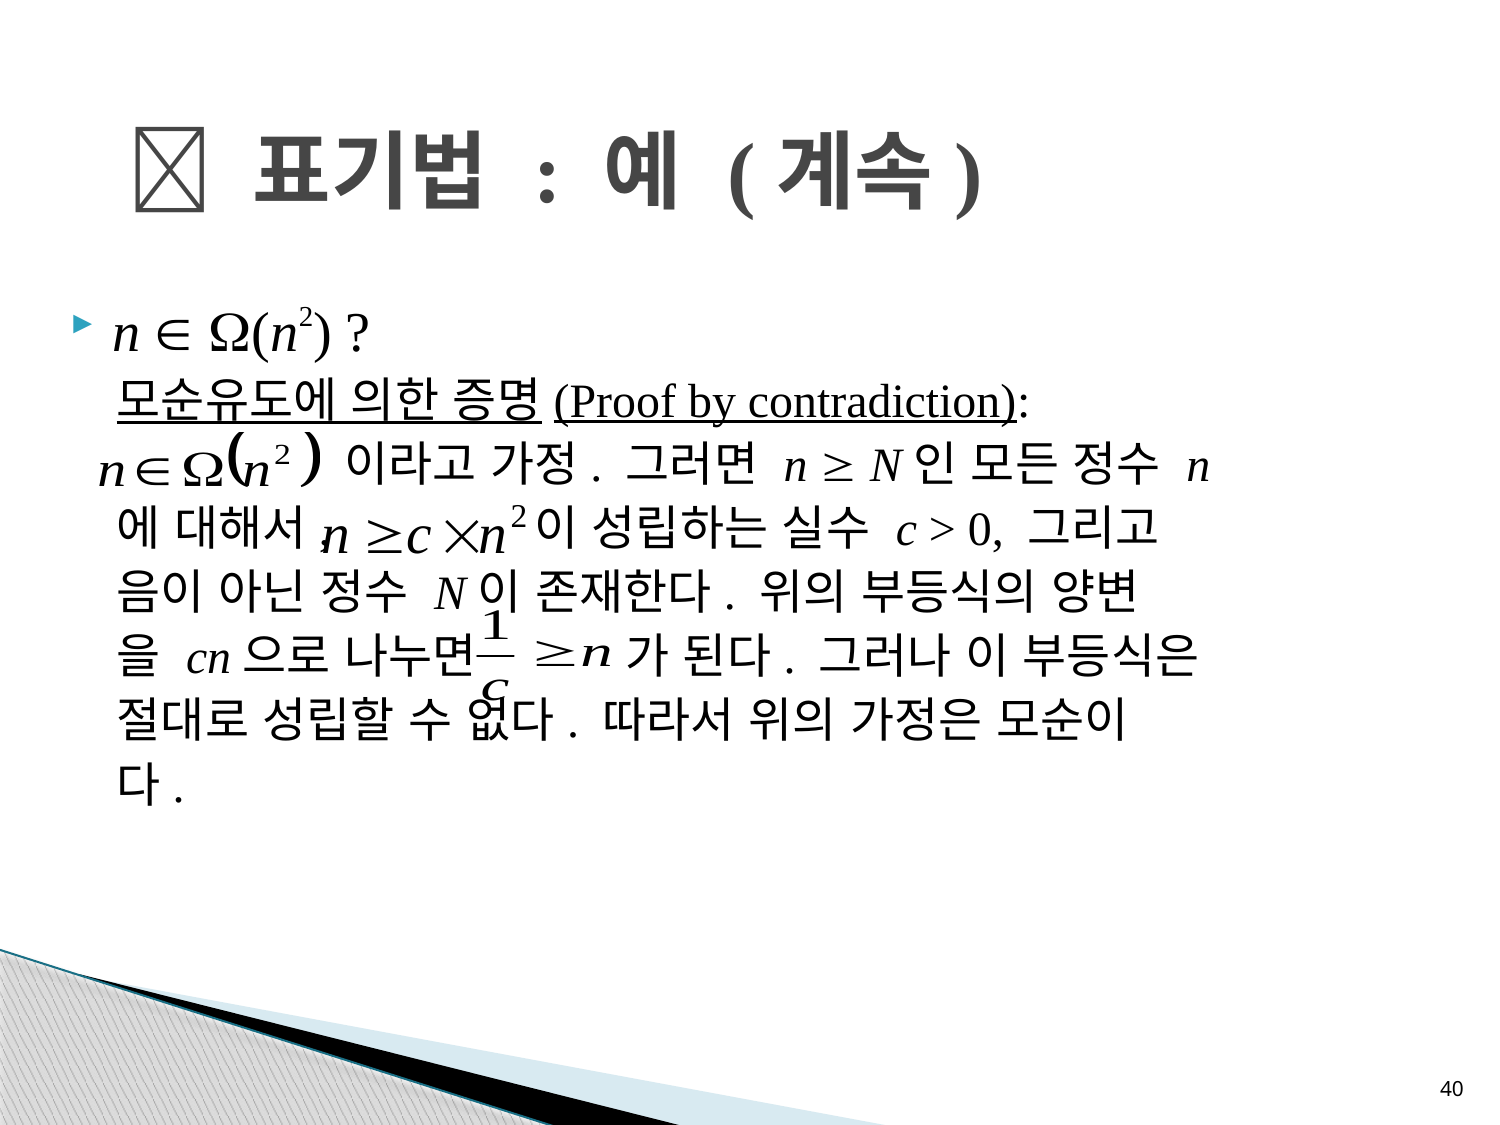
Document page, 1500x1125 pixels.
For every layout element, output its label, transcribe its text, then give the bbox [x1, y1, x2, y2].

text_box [88, 432, 320, 508]
title  표기법 : 예 (계속) [112, 75, 1388, 263]
list n  (n2) ? 모순유도에 의한 증명(Proof by contradiction): 이라고 가정. 그러면 n  N인 모든 정수 n 에 대해서, 이 성립하는 실수 c > 0, 그리고 음이 아닌 정수 N이 존재한다. 위의 부등식의 양변 을 cn으로 나누면 가 된다. 그러나 이 부등식은 절대로 성립할 수 없다. 따라서 위의 가정은 모순이 다. [37, 287, 1475, 975]
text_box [312, 491, 539, 568]
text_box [466, 597, 624, 711]
slide_number 40 [1418, 1051, 1479, 1112]
